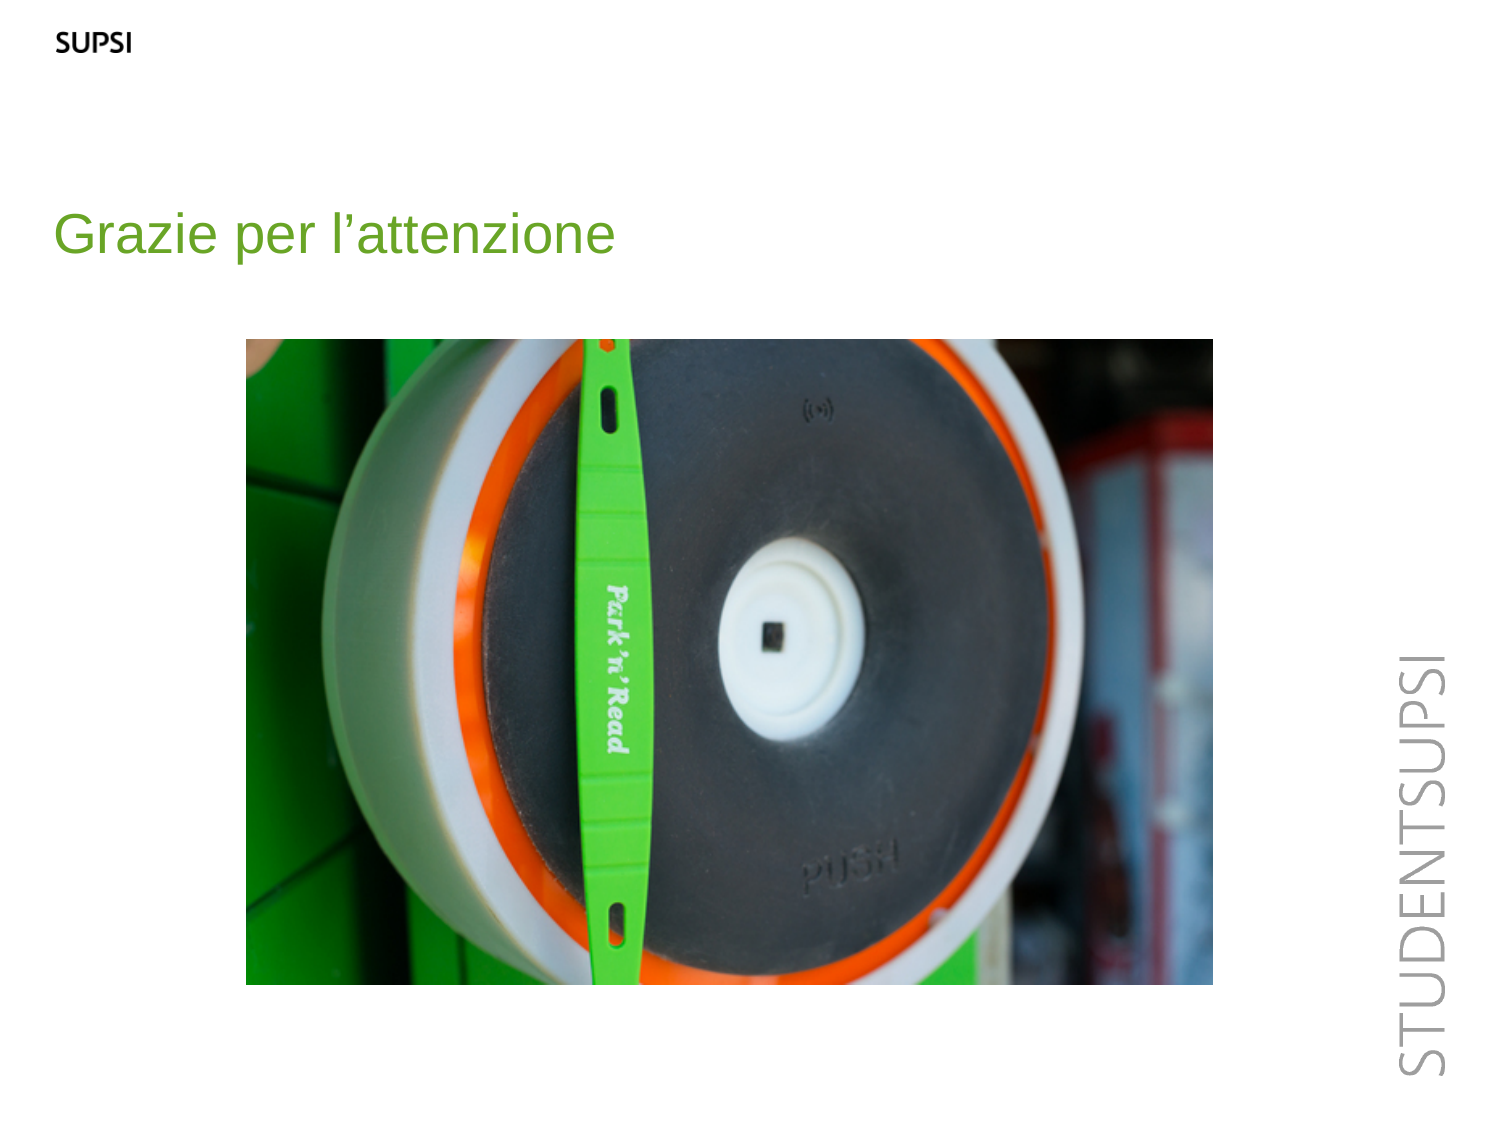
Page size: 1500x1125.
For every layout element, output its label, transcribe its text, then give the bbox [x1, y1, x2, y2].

picture [245, 339, 1214, 985]
picture [1399, 657, 1445, 1076]
picture [56, 30, 134, 53]
list Grazie per l’attenzione [53, 197, 1341, 350]
